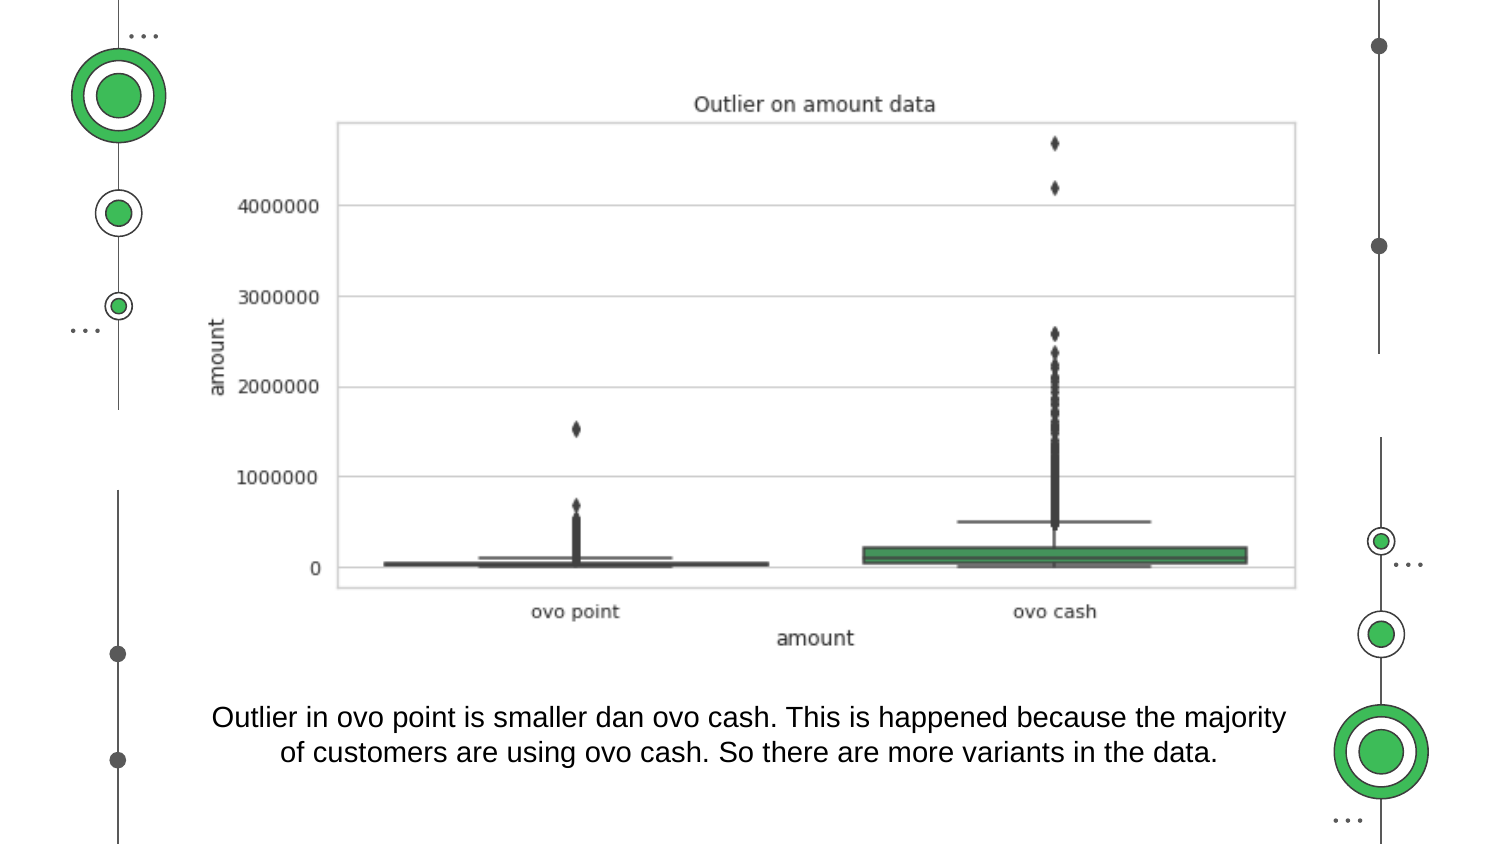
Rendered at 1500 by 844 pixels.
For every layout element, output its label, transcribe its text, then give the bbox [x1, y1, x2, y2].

picture [195, 83, 1305, 664]
text_box Outlier in ovo point is smaller dan ovo cash. This is happened because the majority of customers are using ovo cash. So there are more variants in the data. [195, 683, 1305, 783]
